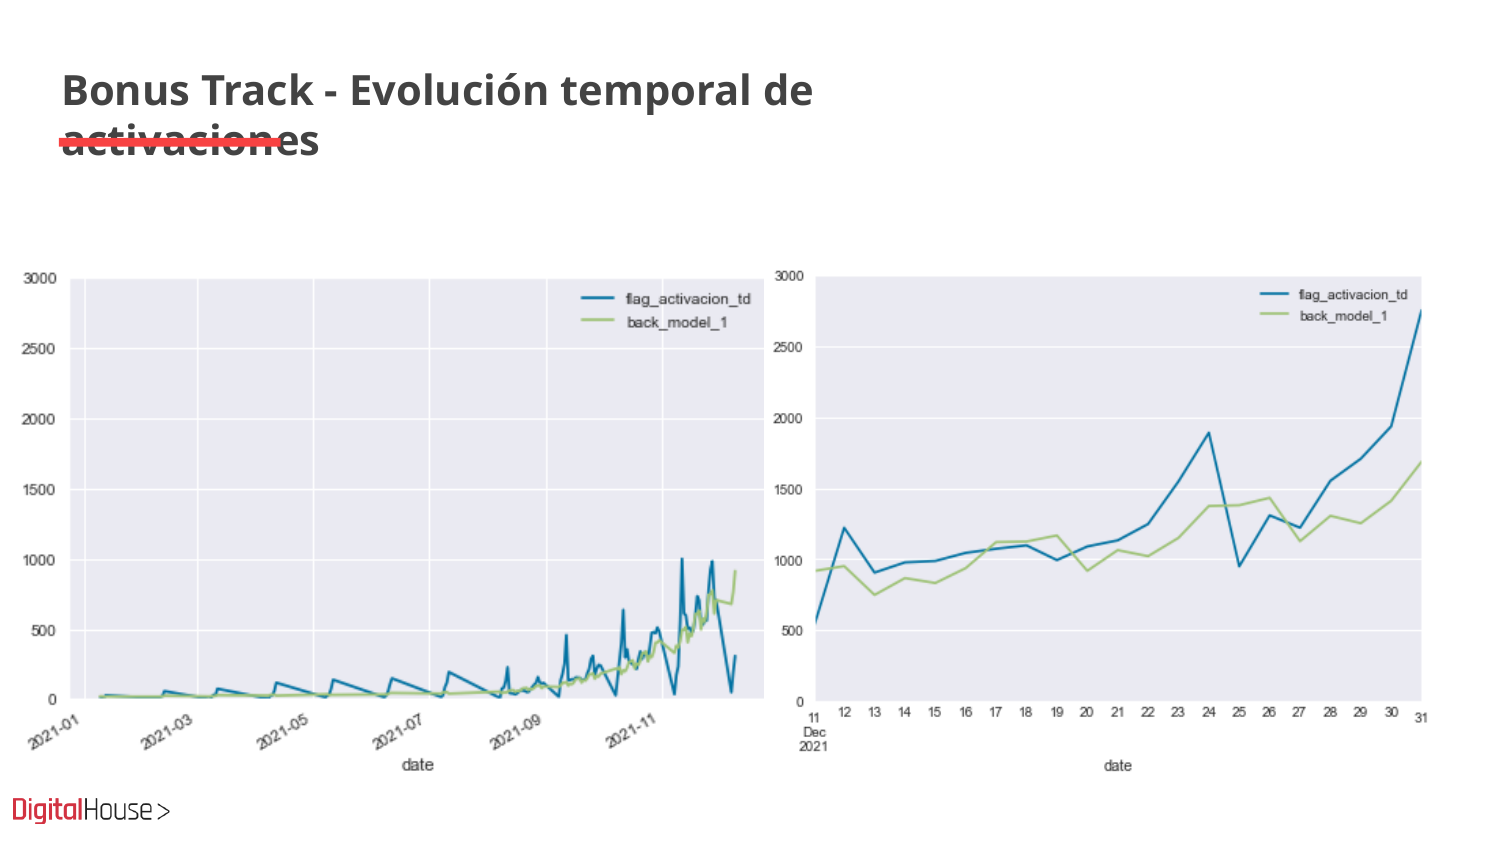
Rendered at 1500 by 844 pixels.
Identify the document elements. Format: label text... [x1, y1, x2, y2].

text_box [58, 137, 281, 147]
text_box Bonus Track - Evolución temporal de activaciones [58, 62, 1008, 126]
picture [7, 261, 1438, 832]
